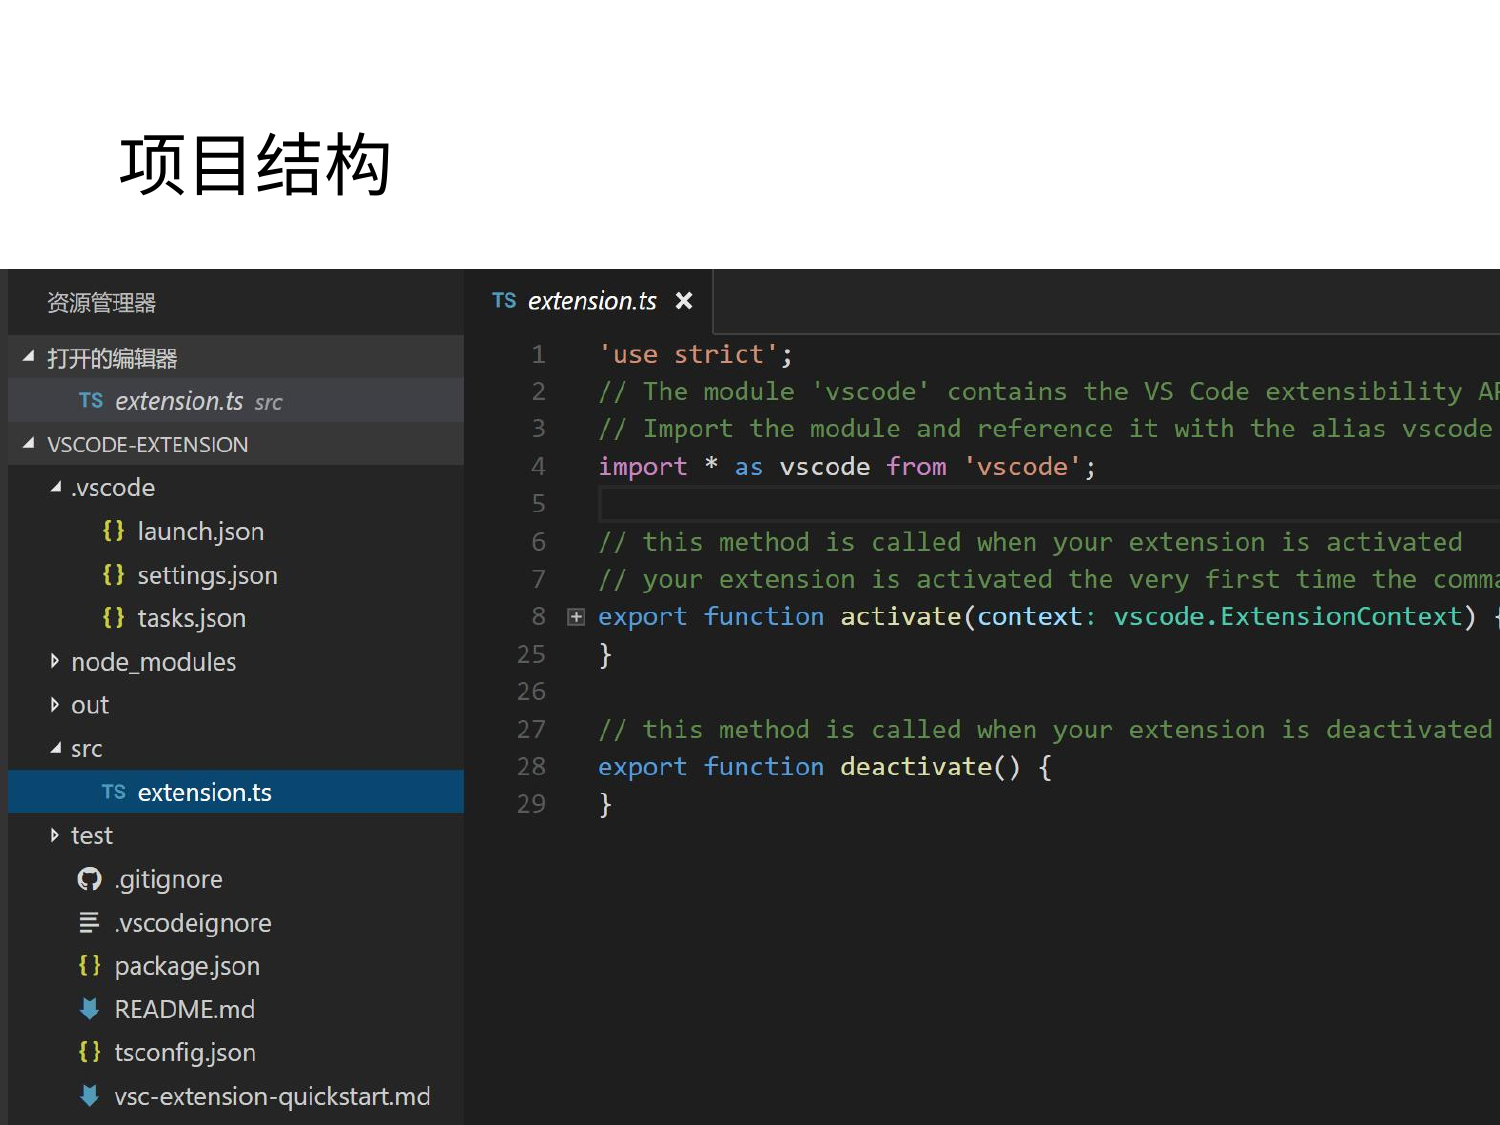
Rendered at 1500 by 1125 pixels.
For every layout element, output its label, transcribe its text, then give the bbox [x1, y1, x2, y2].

picture [0, 269, 1500, 1125]
title 项目结构 [103, 59, 1397, 269]
